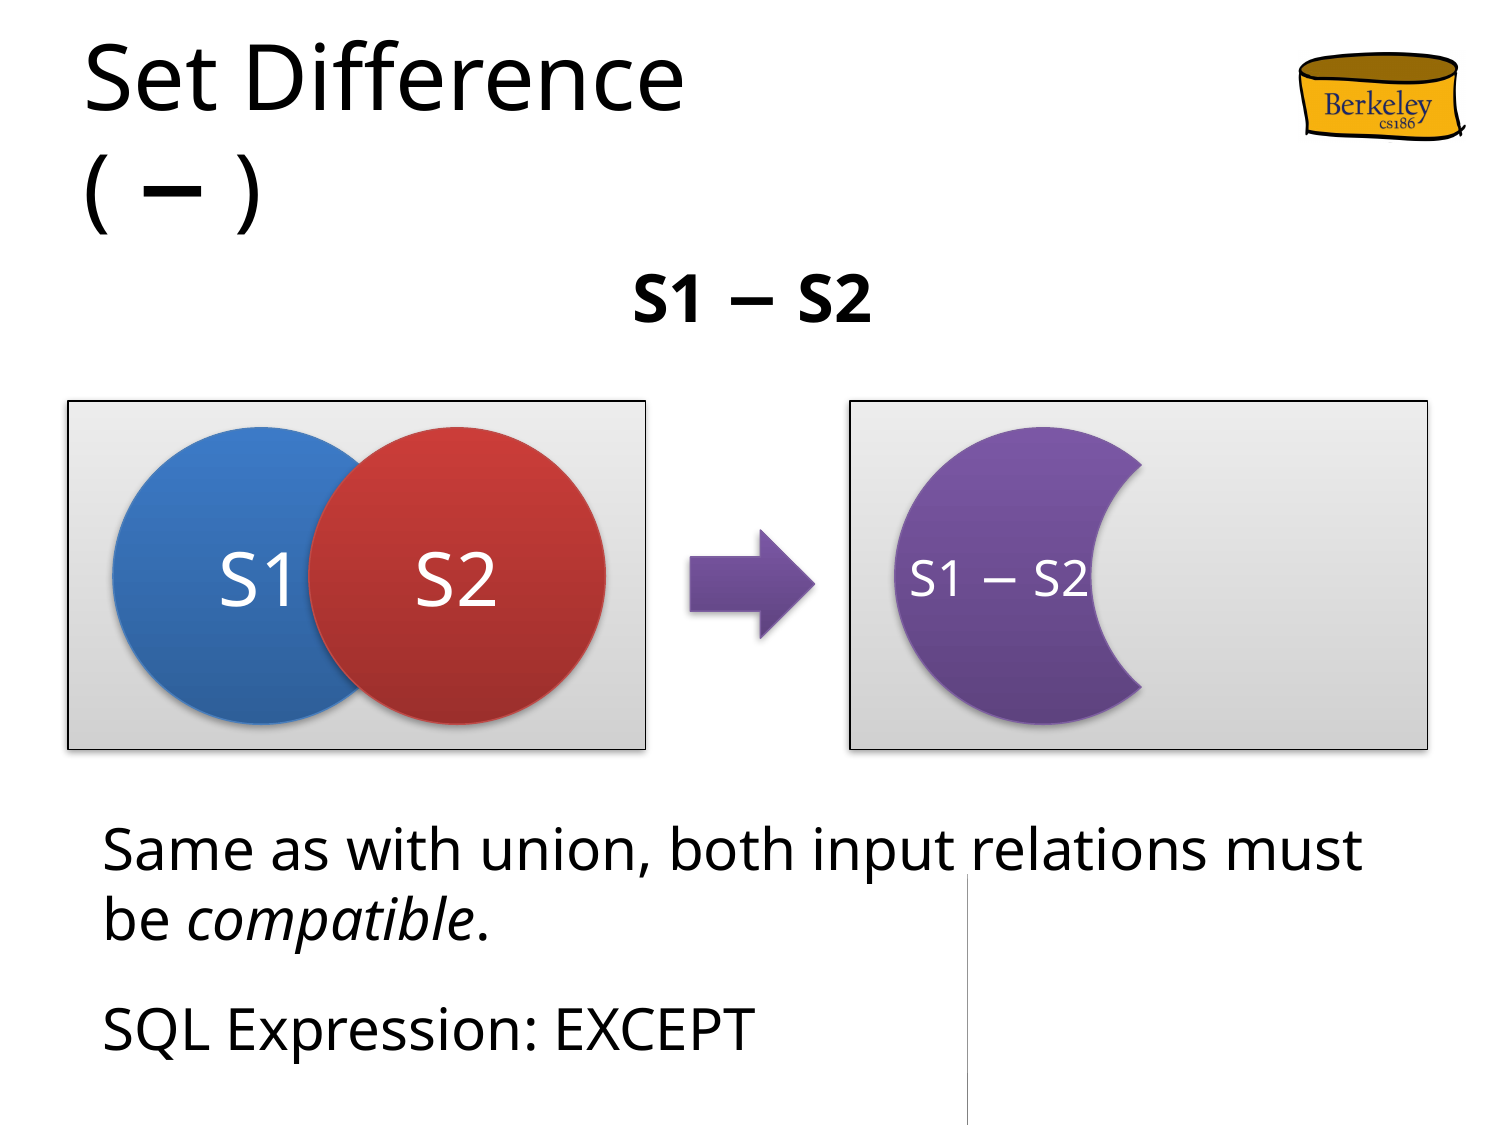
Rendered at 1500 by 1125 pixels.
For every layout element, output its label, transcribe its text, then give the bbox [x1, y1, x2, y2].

text_box Same as with union, both input relations must be compatible. SQL Expression: EXCEPT [976, 804, 1417, 1070]
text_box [67, 400, 646, 750]
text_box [849, 400, 1428, 750]
text_box [689, 529, 816, 639]
title Set Difference ( − ) [68, 8, 850, 249]
picture [1298, 50, 1466, 143]
text_box Same as with union, both input relations must be compatible. SQL Expression: EXCEPT [88, 804, 964, 1070]
text_box S1 − S2 [617, 248, 888, 344]
